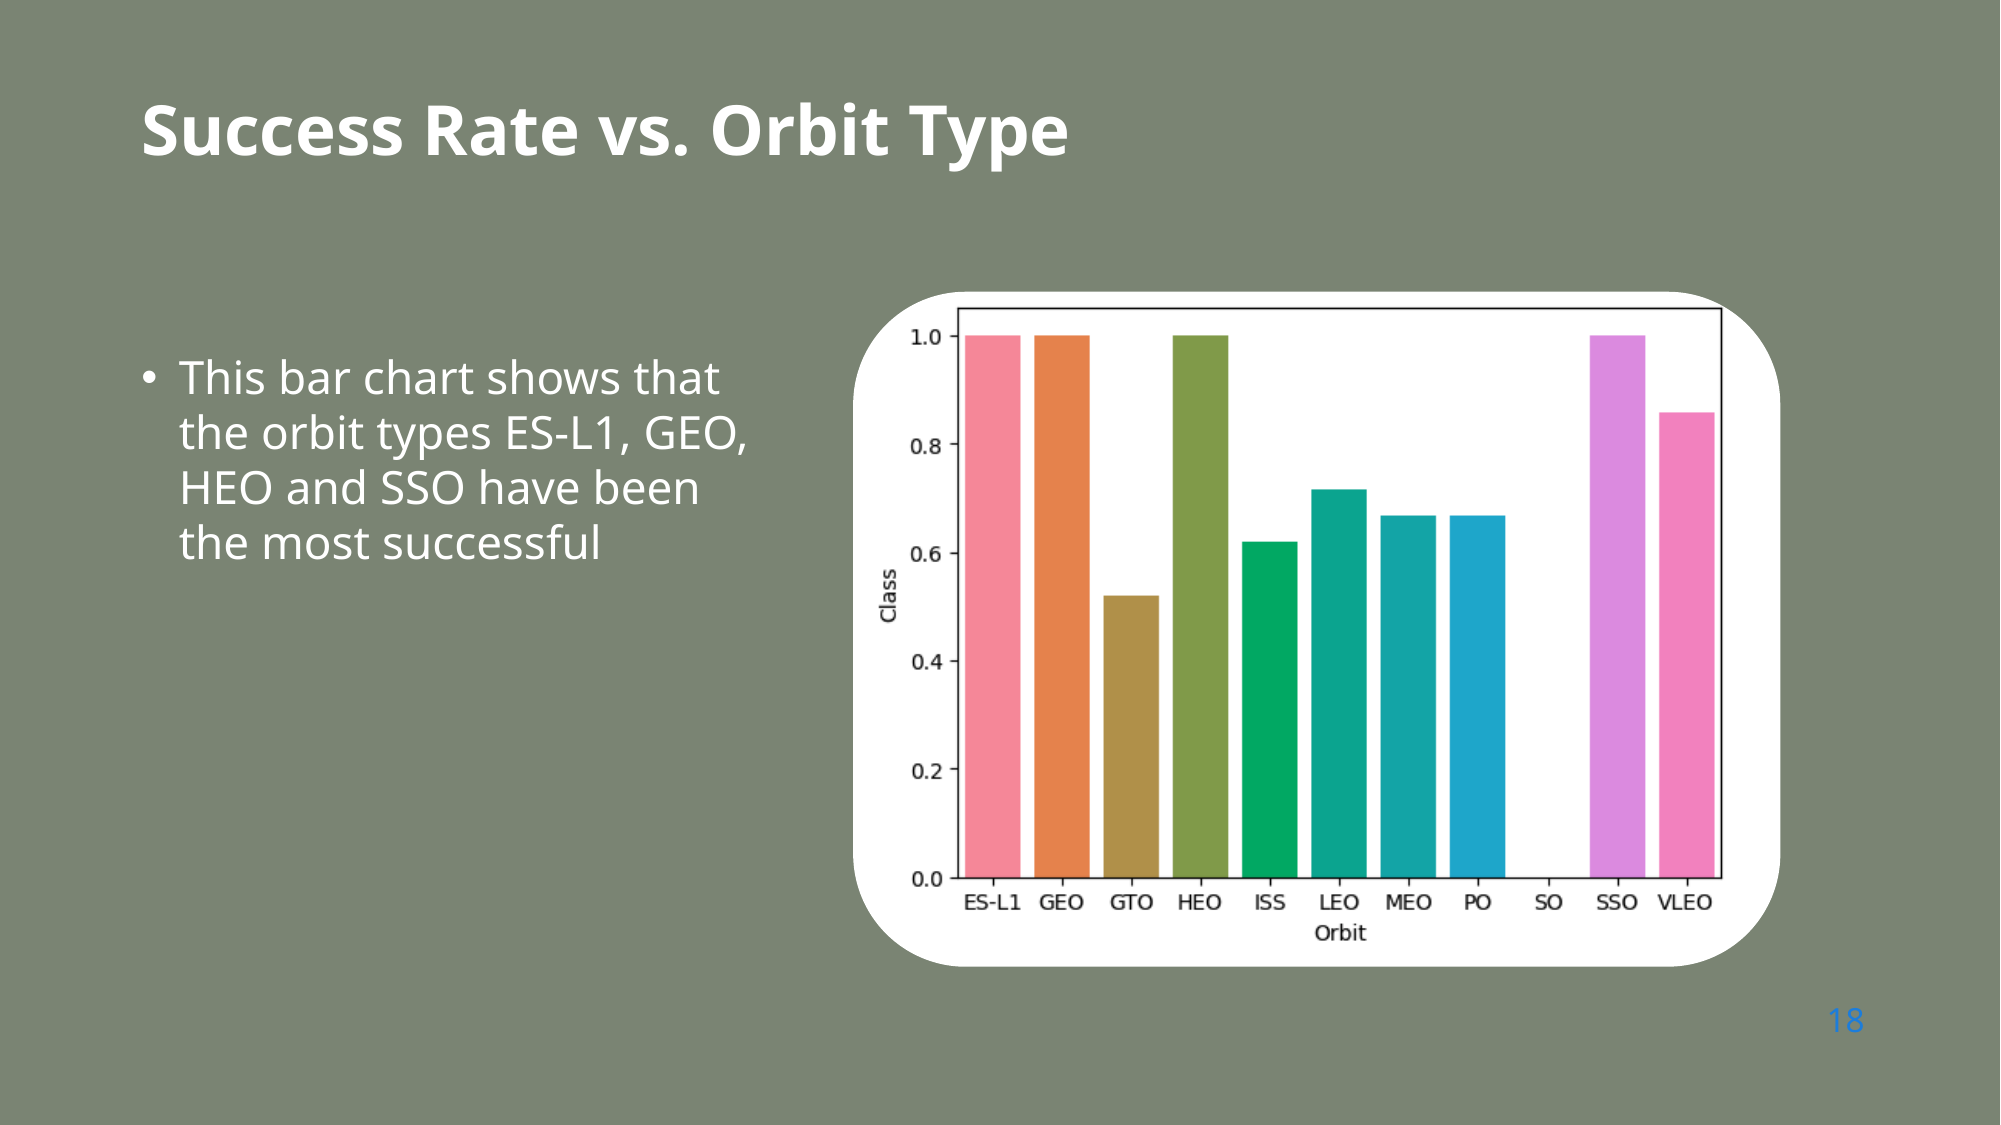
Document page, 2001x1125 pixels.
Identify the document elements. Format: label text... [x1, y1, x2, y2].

picture [853, 291, 1781, 967]
slide_number 18 [1429, 988, 1880, 1055]
text_box Success Rate vs. Orbit Type [126, 88, 1852, 179]
list This bar chart shows that the orbit types ES-L1, GEO, HEO and SSO have been the most successful [126, 341, 772, 967]
